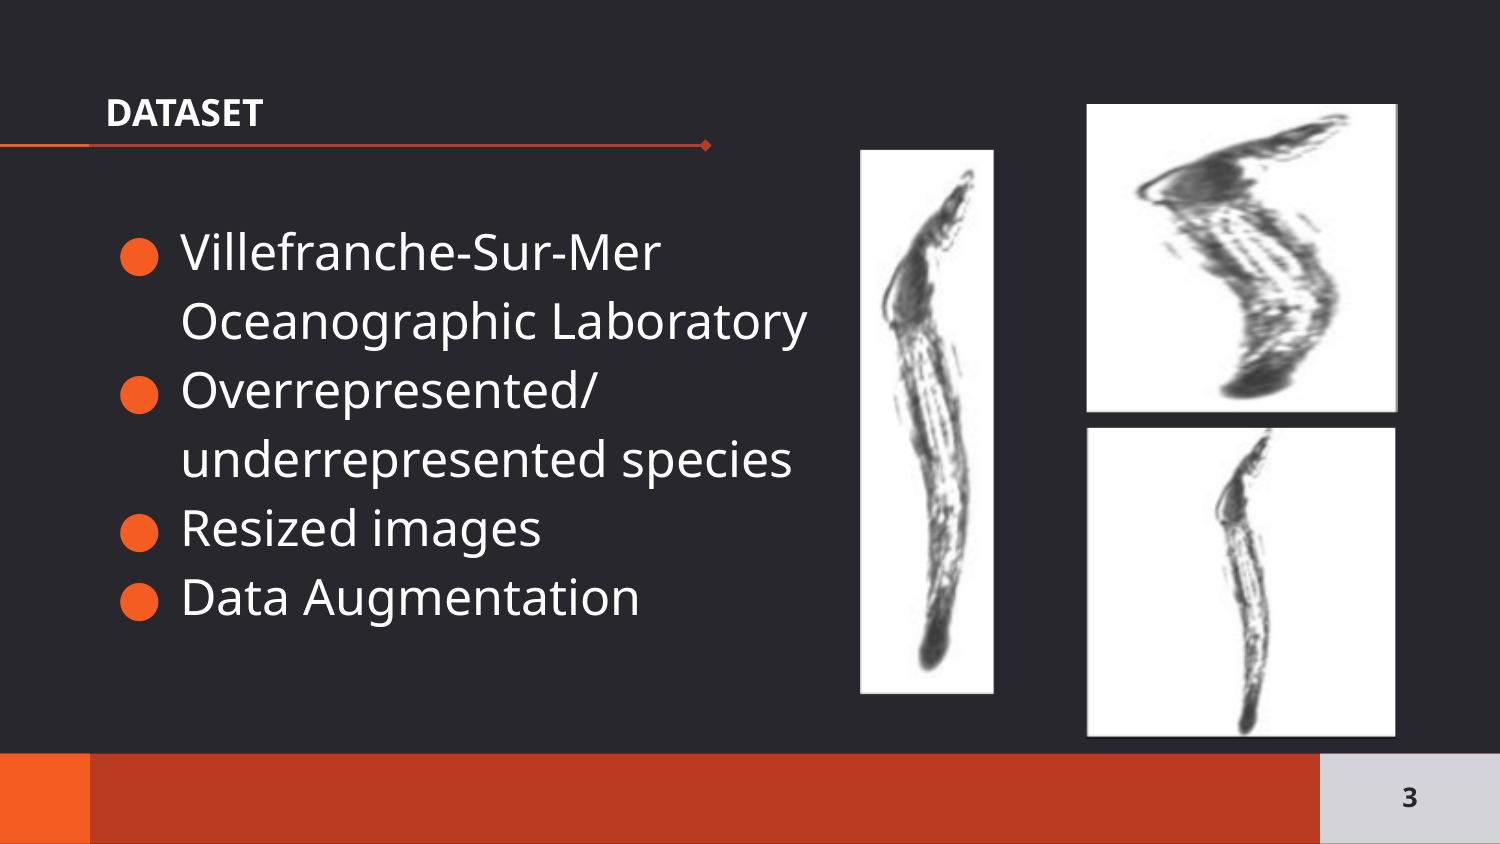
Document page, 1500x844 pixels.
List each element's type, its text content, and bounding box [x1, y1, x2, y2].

slide_number ‹#› [1320, 753, 1500, 844]
title DATASET [90, 59, 704, 150]
picture [859, 104, 1398, 740]
list Villefranche-Sur-Mer Oceanographic Laboratory Overrepresented/underrepresented species Resized images Data Augmentation [90, 196, 826, 681]
